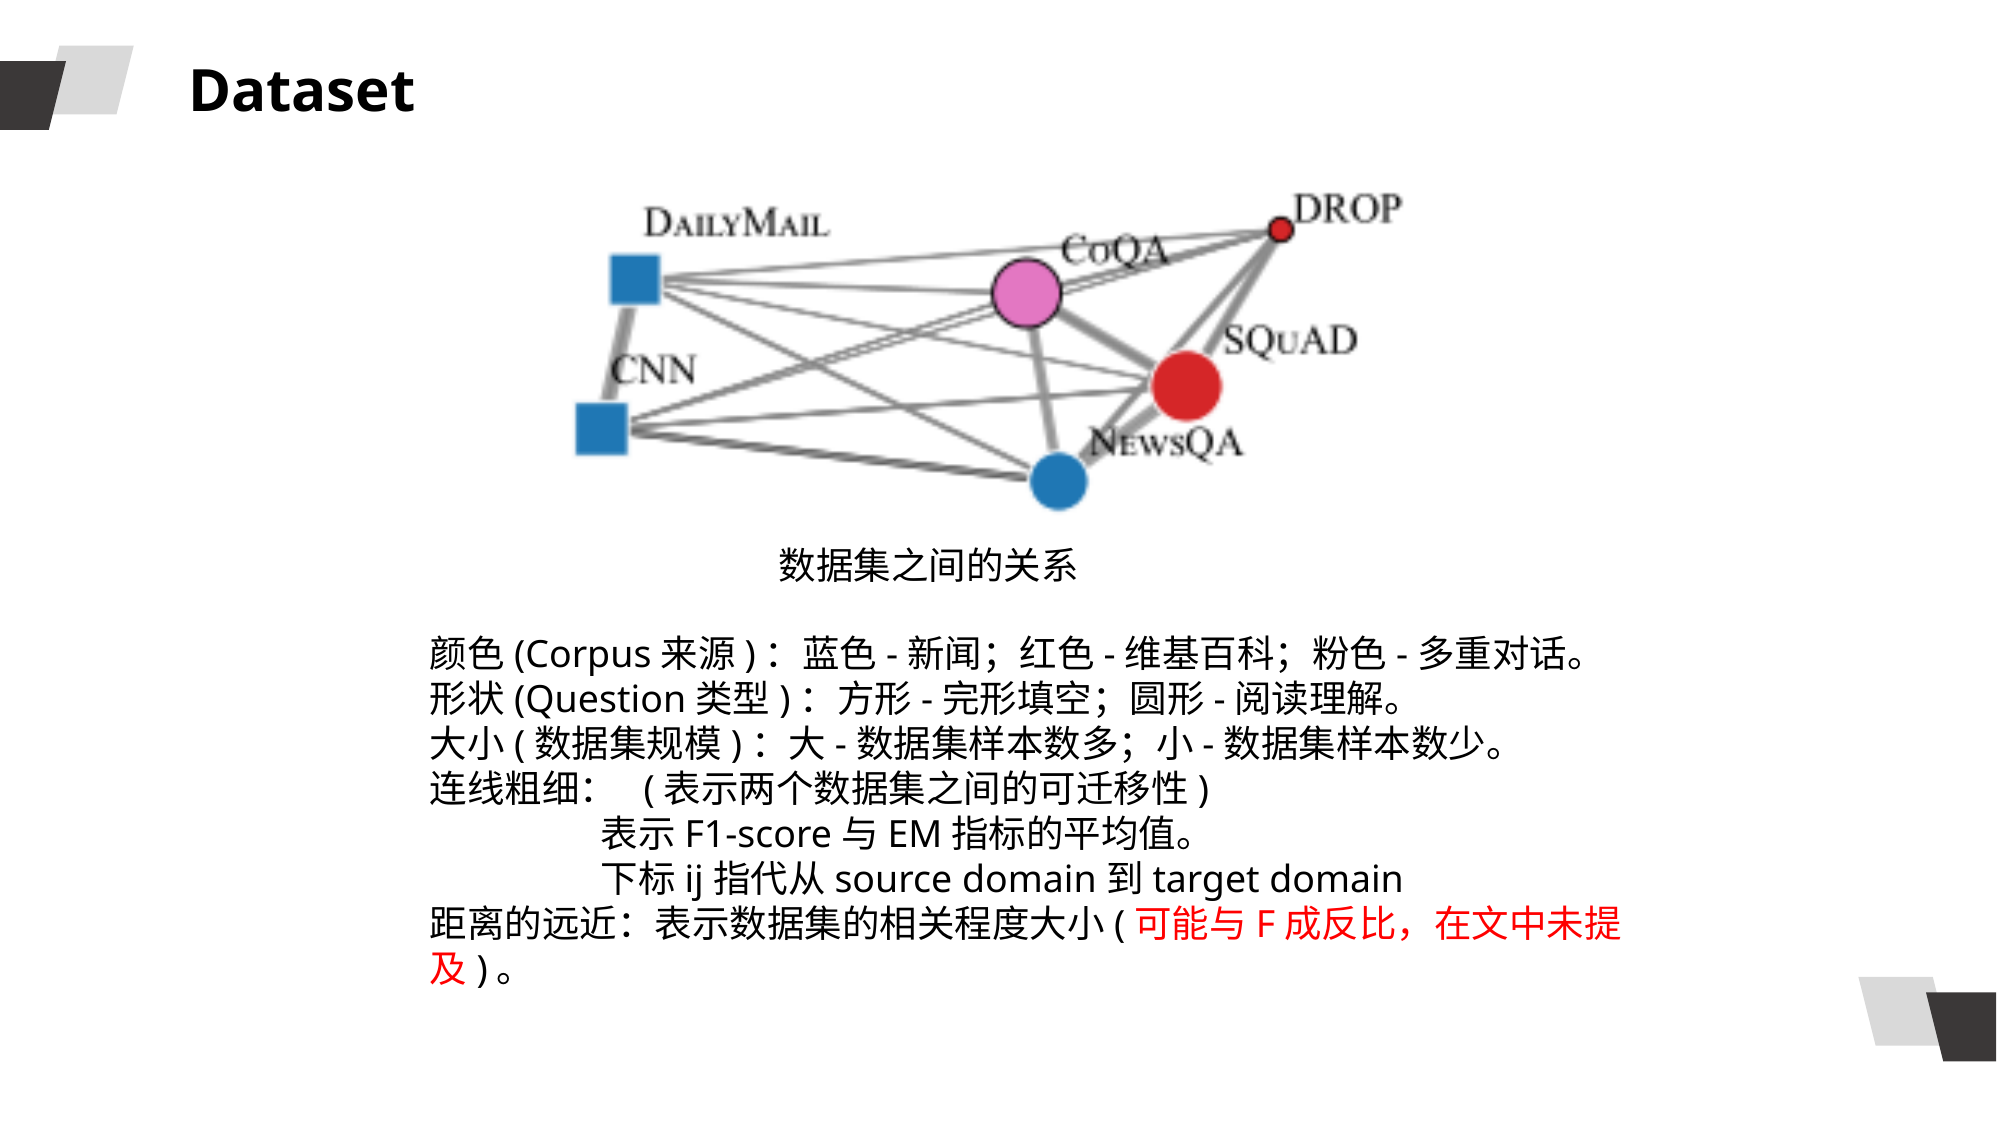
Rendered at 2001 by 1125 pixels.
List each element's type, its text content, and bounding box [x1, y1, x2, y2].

text_box 数据集之间的关系 [763, 534, 1678, 595]
picture [505, 185, 1495, 535]
text_box Dataset [173, 45, 1064, 131]
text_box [1858, 976, 1997, 1062]
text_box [0, 45, 134, 130]
